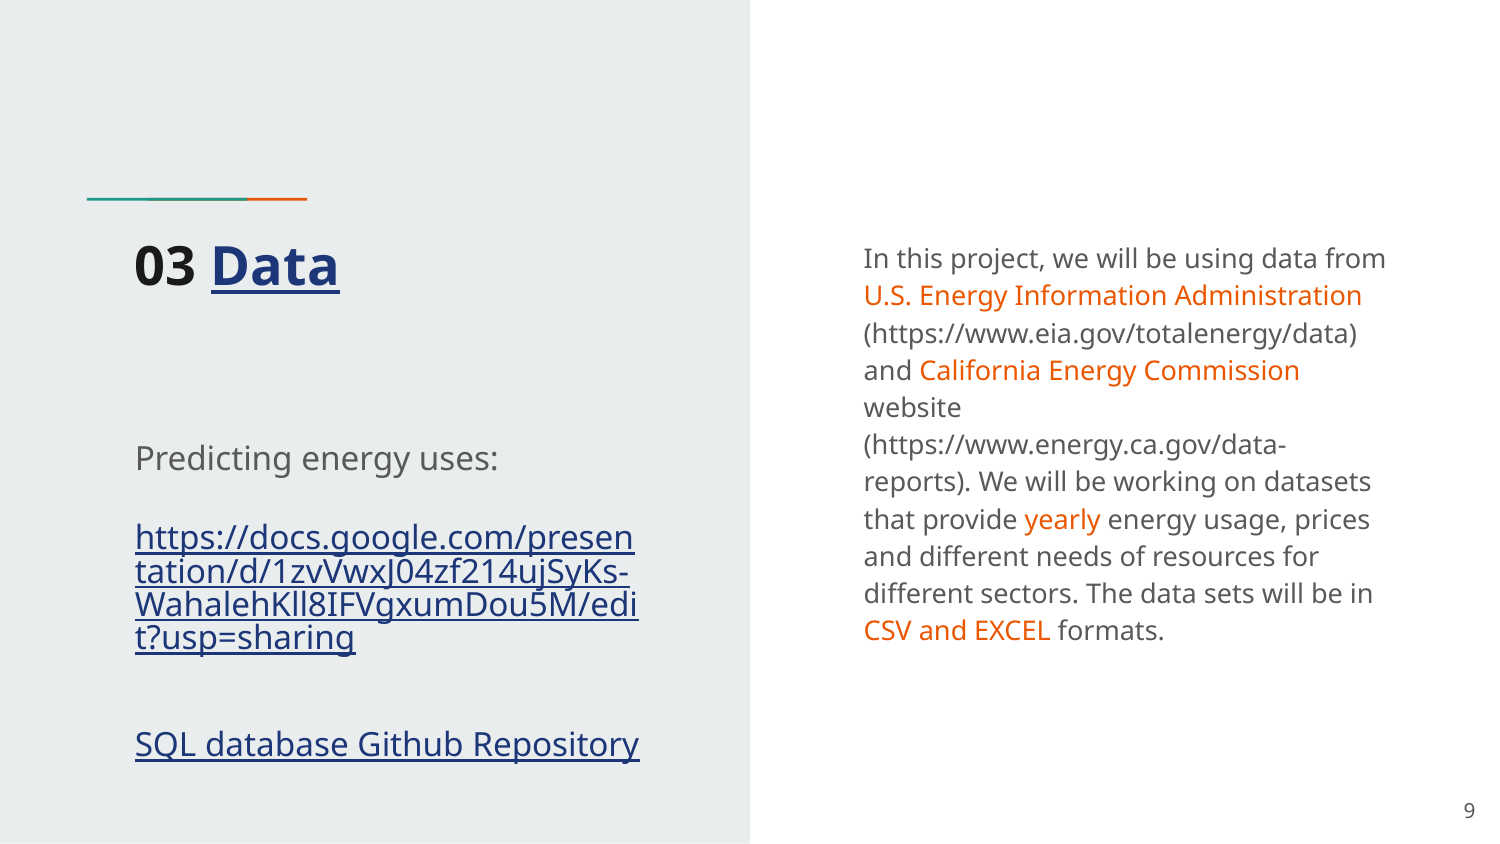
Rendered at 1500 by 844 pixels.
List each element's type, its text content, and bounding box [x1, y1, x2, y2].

slide_number ‹#› [1400, 779, 1491, 844]
list In this project, we will be using data from U.S. Energy Information Administration (https://www.eia.gov/totalenergy/data) and California Energy Commission website (https://www.energy.ca.gov/data-reports). We will be working on datasets that provide yearly energy usage, prices and different needs of resources for different sectors. The data sets will be in CSV and EXCEL formats. [848, 221, 1403, 719]
subtitle SQL database Github Repository [119, 708, 1381, 798]
subtitle Predicting energy uses: https://docs.google.com/presentation/d/1zvVwxJ04zf214ujSyKs-WahalehKll8IFVgxumDou5M/edit?usp=sharing [119, 421, 662, 670]
title 03 Data [119, 216, 662, 421]
